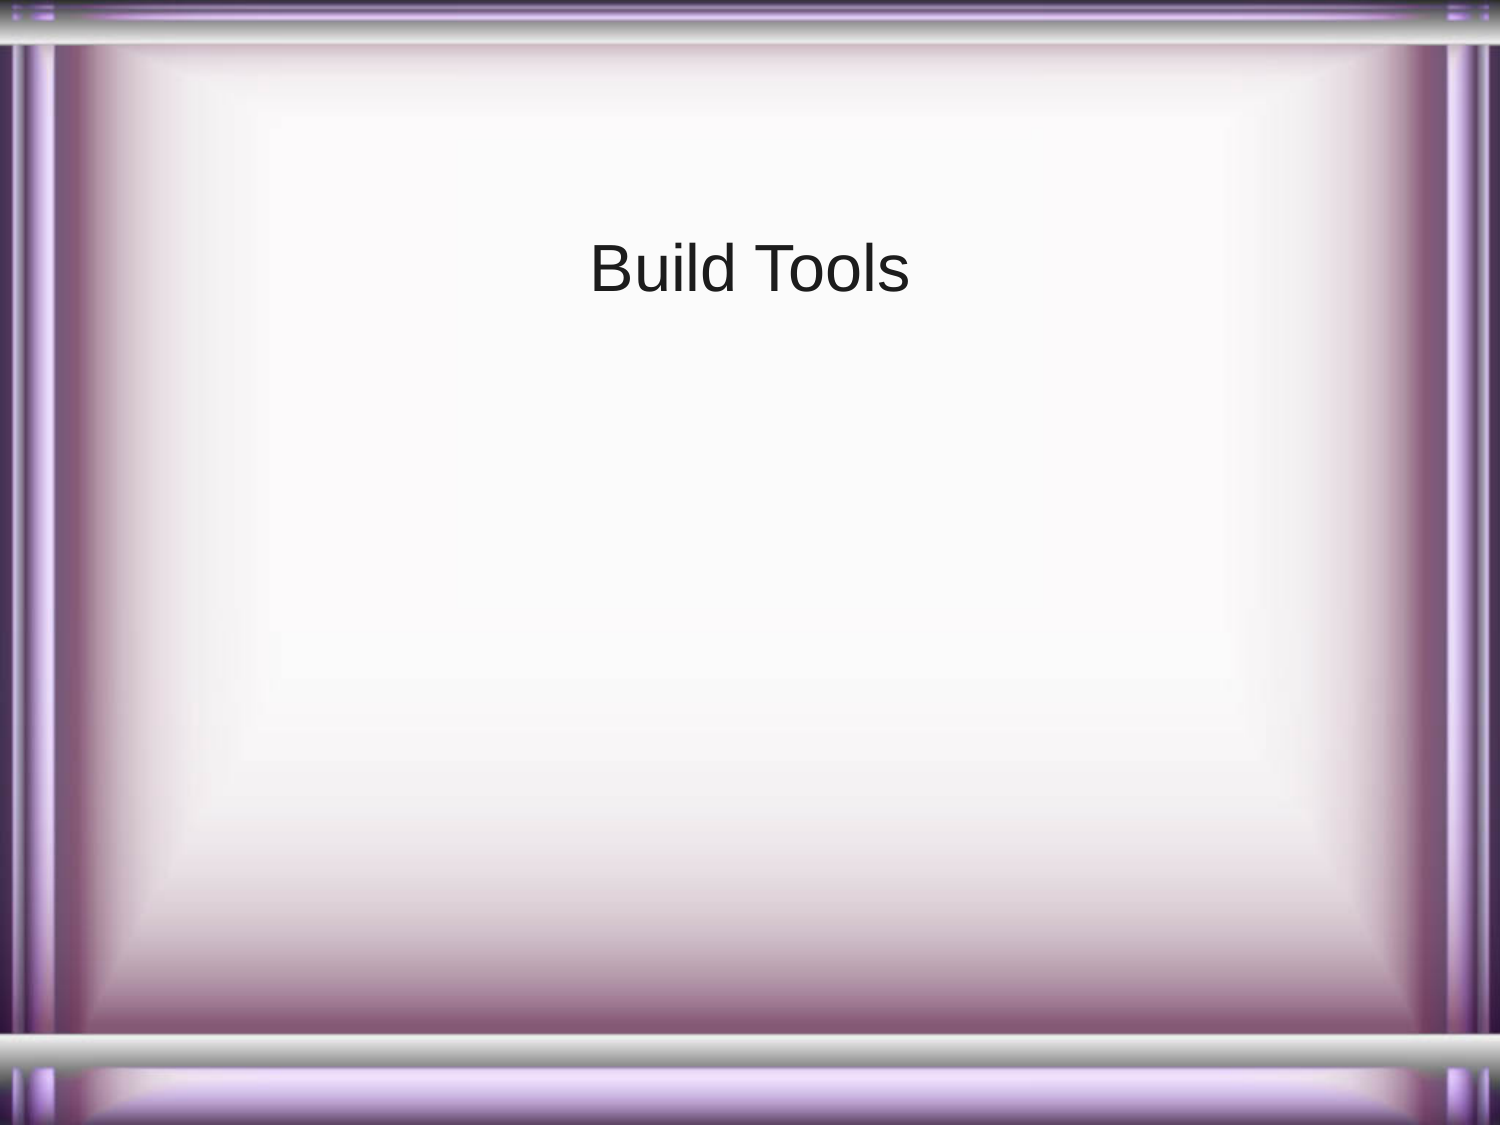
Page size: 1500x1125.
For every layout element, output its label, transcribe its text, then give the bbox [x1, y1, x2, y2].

title Build Tools [112, 349, 1388, 591]
picture [0, 0, 1500, 1125]
